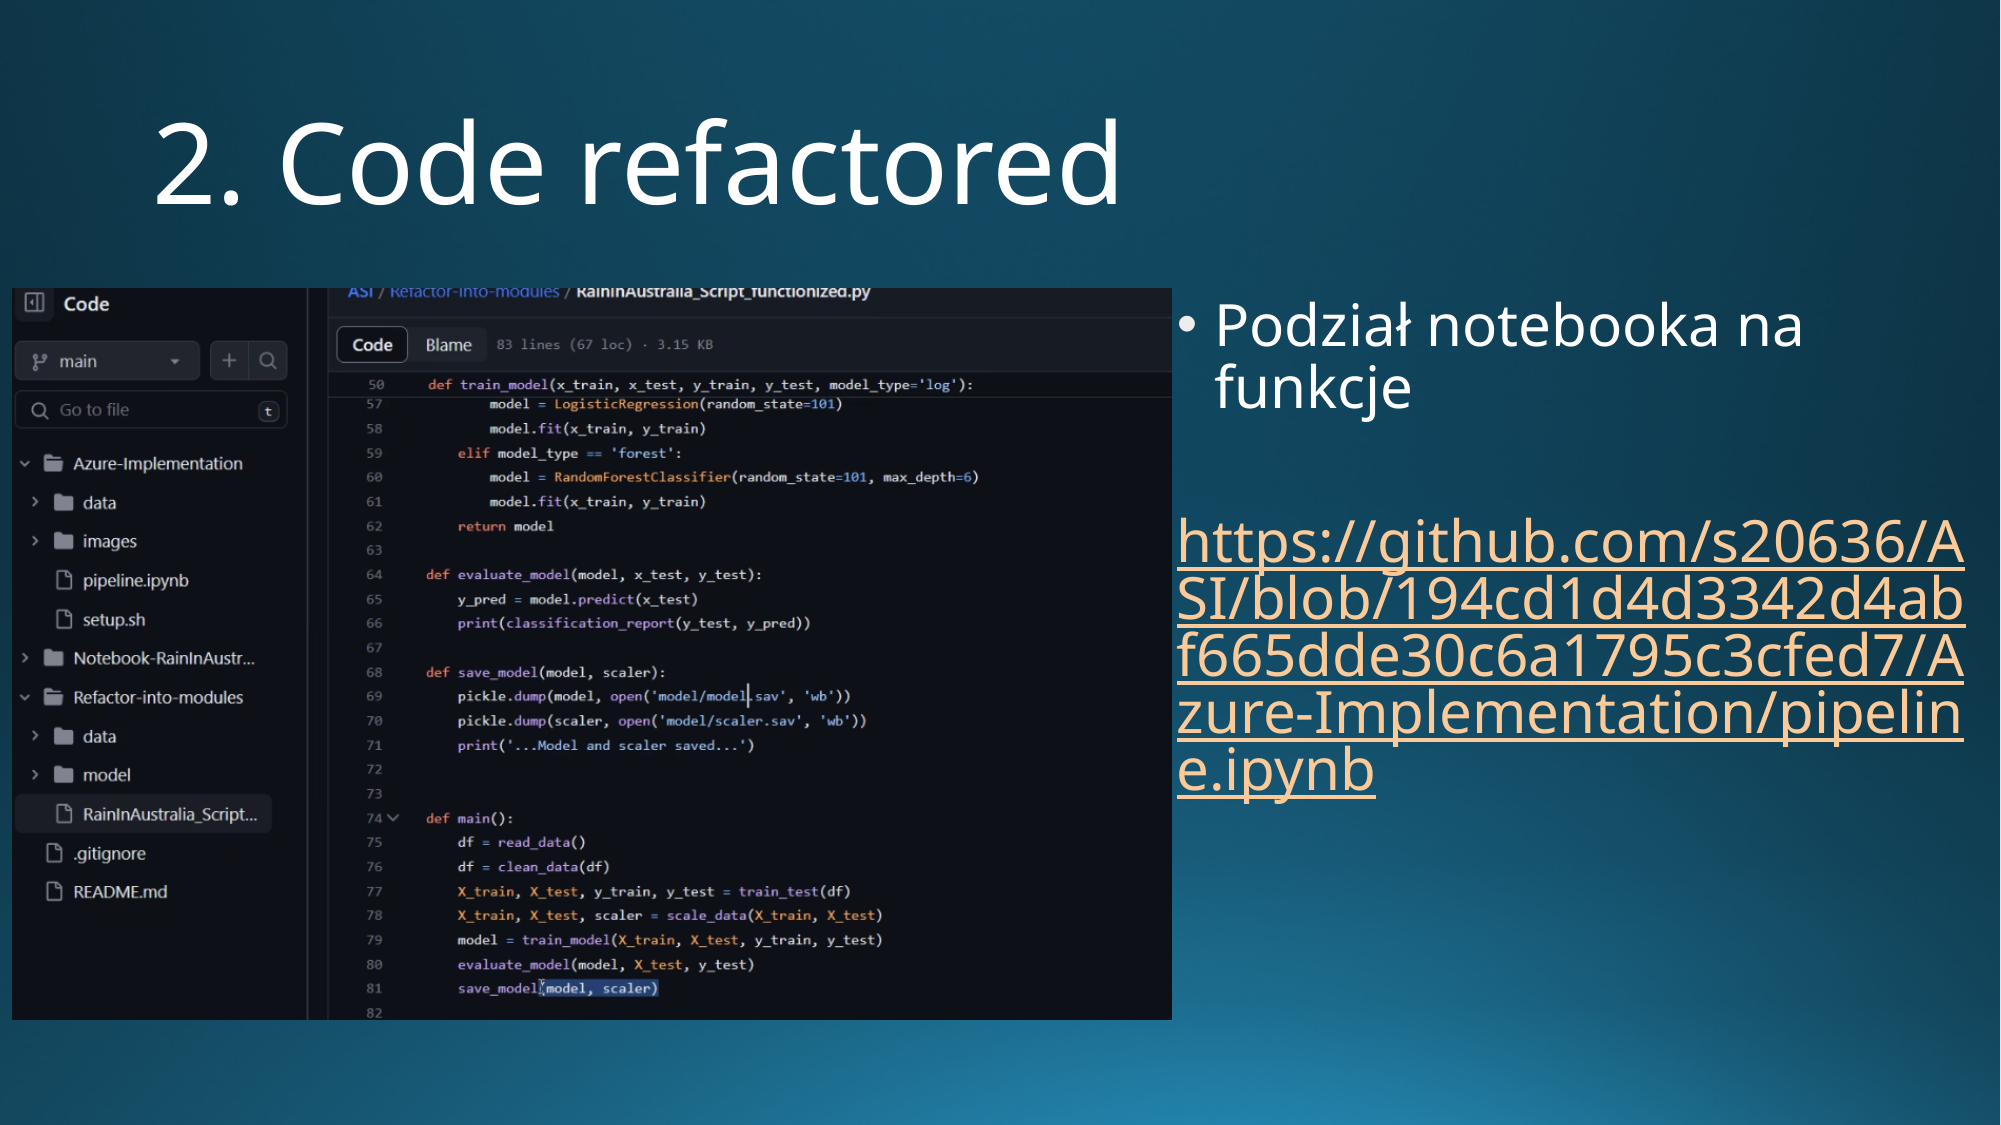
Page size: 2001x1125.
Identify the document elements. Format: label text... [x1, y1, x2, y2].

picture [0, 0, 2001, 1125]
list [12, 288, 1172, 1020]
list Podział notebooka na funkcje https://github.com/s20636/ASI/blob/194cd1d4d3342d4abf665dde30c6a1795c3cfed7/Azure-Implementation/pipeline.ipynb [1172, 288, 1988, 1003]
title 2. Code refactored [137, 59, 1863, 278]
